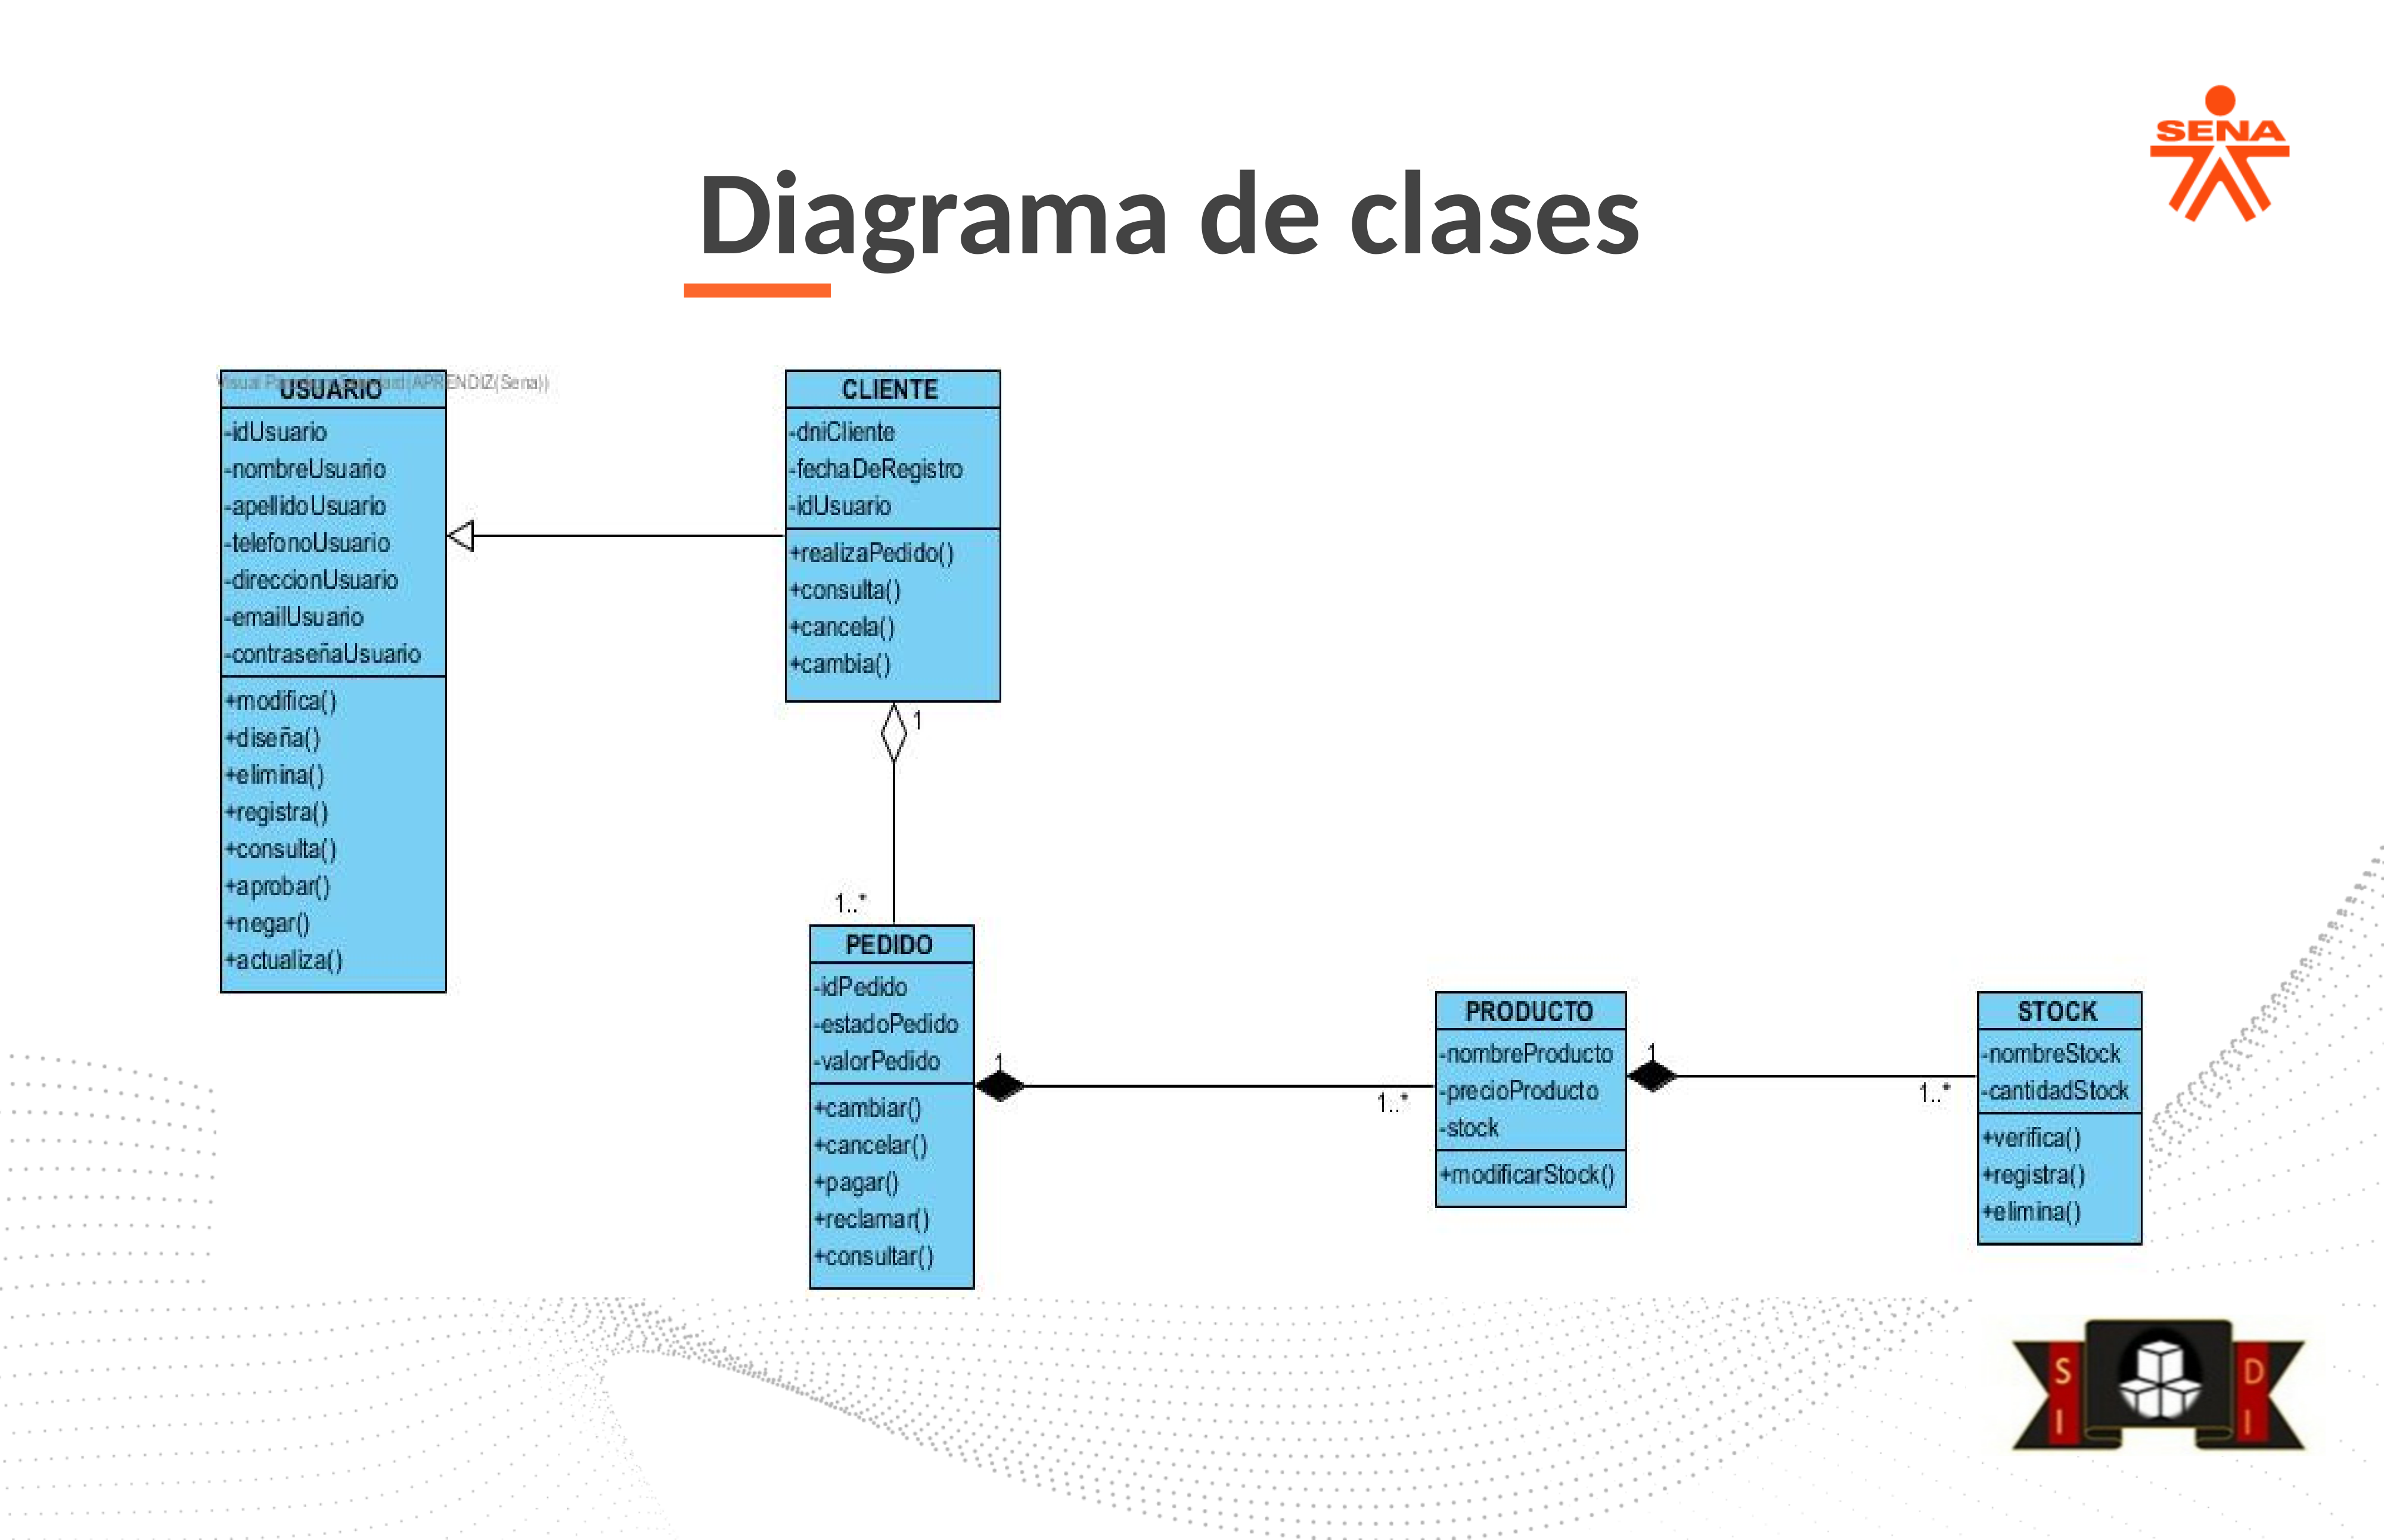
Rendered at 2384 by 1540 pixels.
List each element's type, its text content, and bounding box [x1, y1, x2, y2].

picture [0, 0, 2384, 1540]
text_box [684, 283, 831, 298]
text_box Diagrama de clases [641, 60, 1724, 284]
